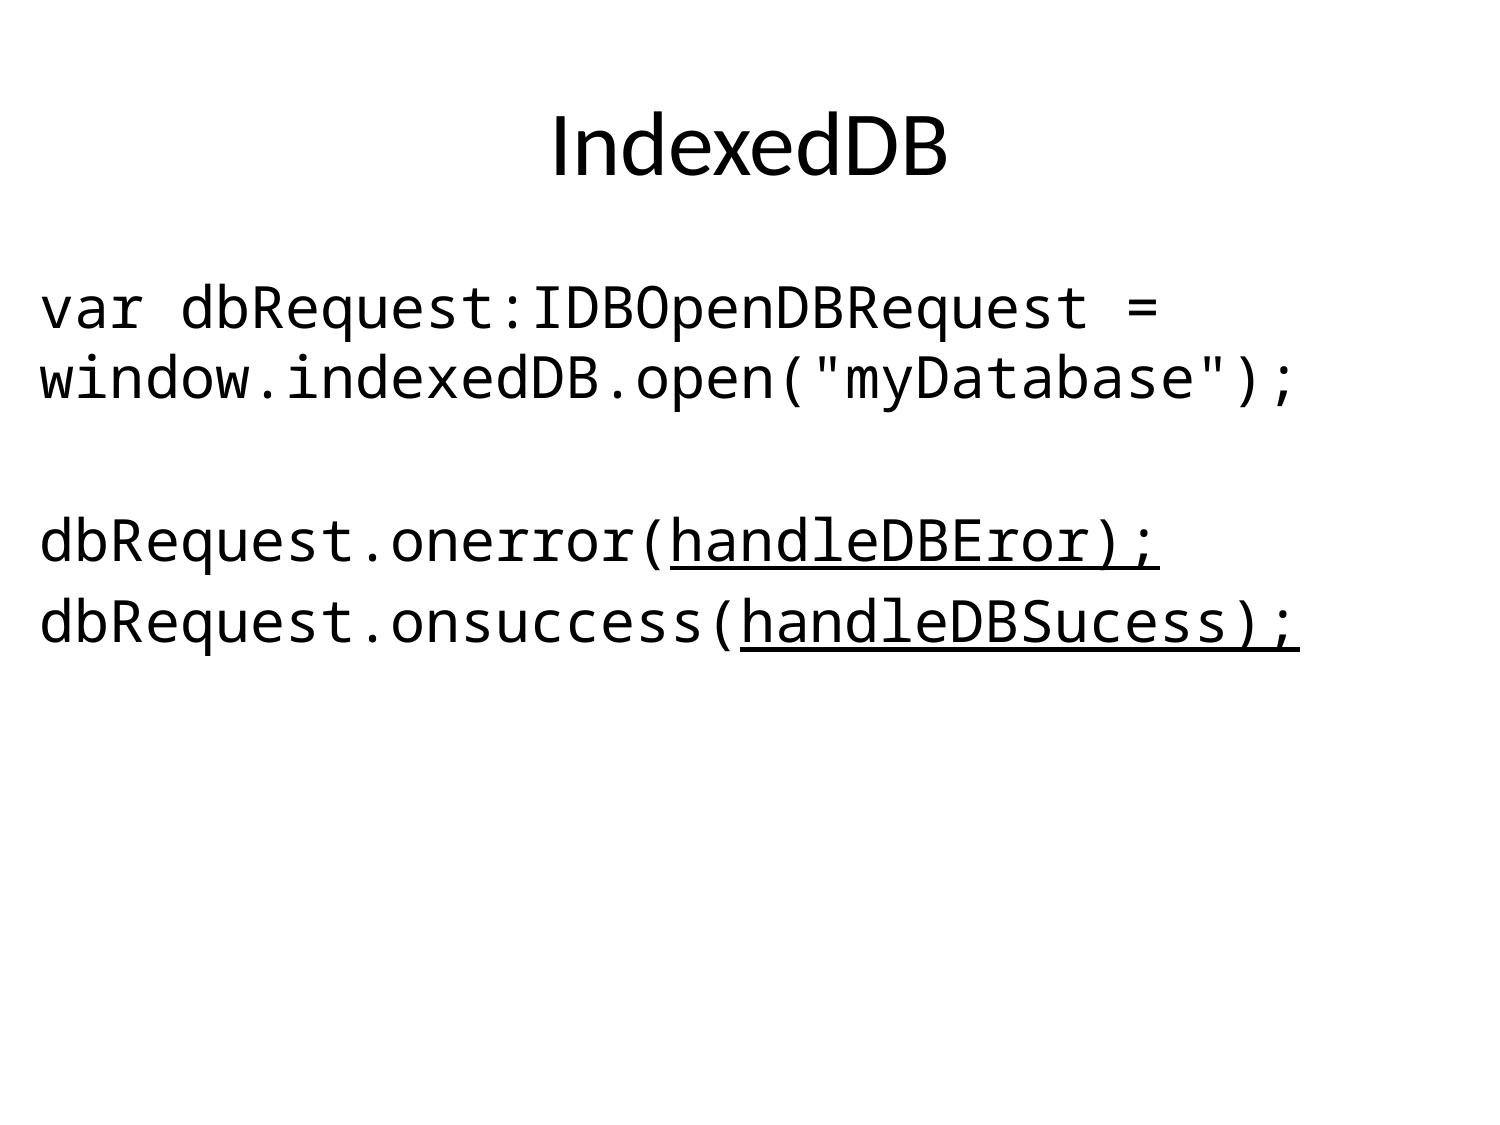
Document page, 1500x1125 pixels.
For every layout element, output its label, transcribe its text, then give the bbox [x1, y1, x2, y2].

list var dbRequest:IDBOpenDBRequest = window.indexedDB.open("myDatabase"); dbRequest.onerror(handleDBEror); dbRequest.onsuccess(handleDBSucess); [24, 262, 1488, 1100]
title IndexedDB [75, 45, 1425, 233]
